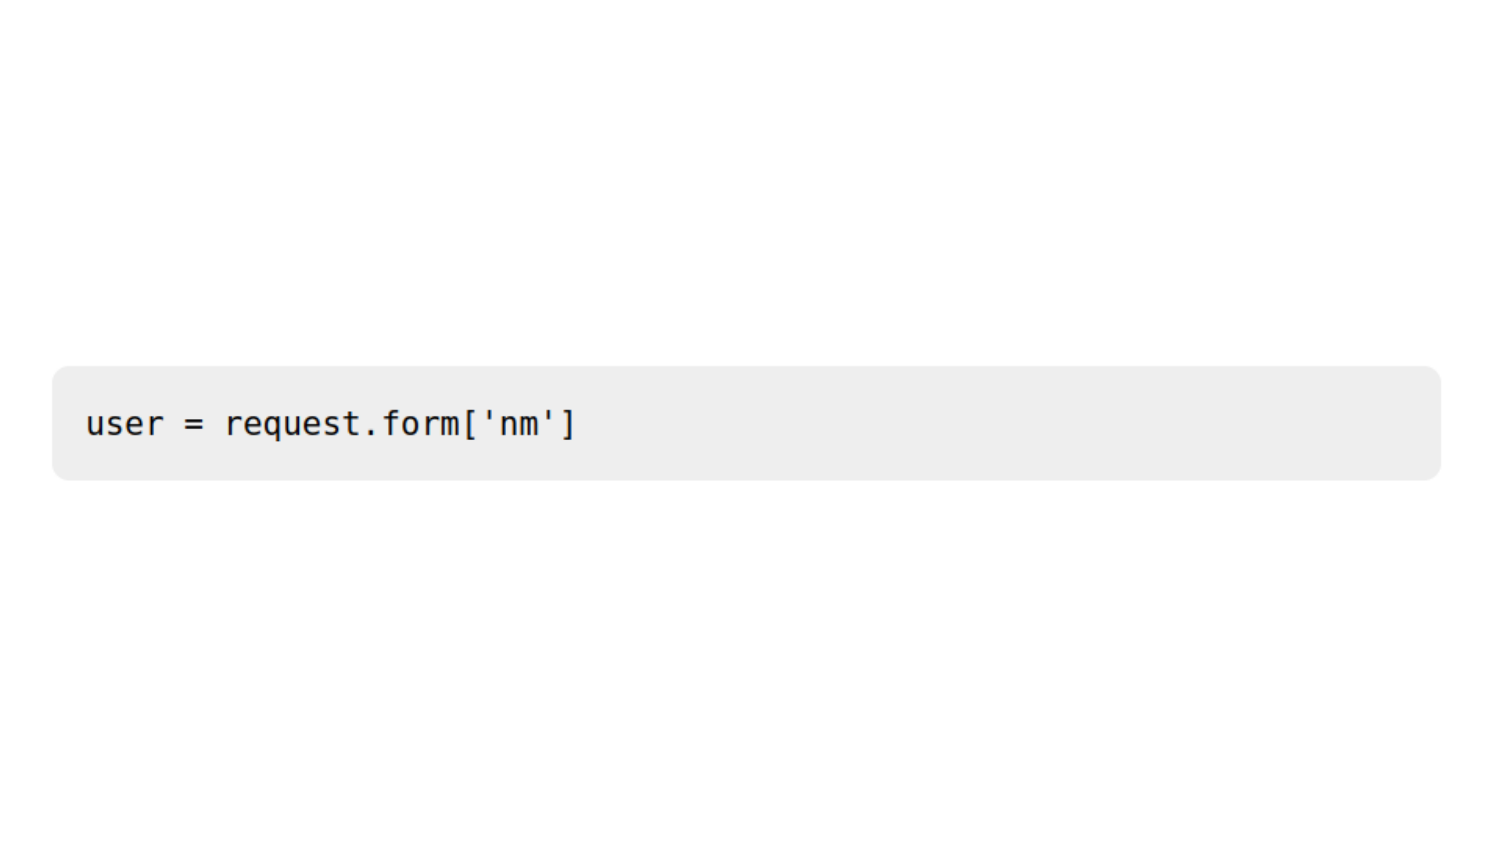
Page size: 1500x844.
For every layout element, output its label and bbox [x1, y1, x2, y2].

picture [43, 345, 1457, 498]
